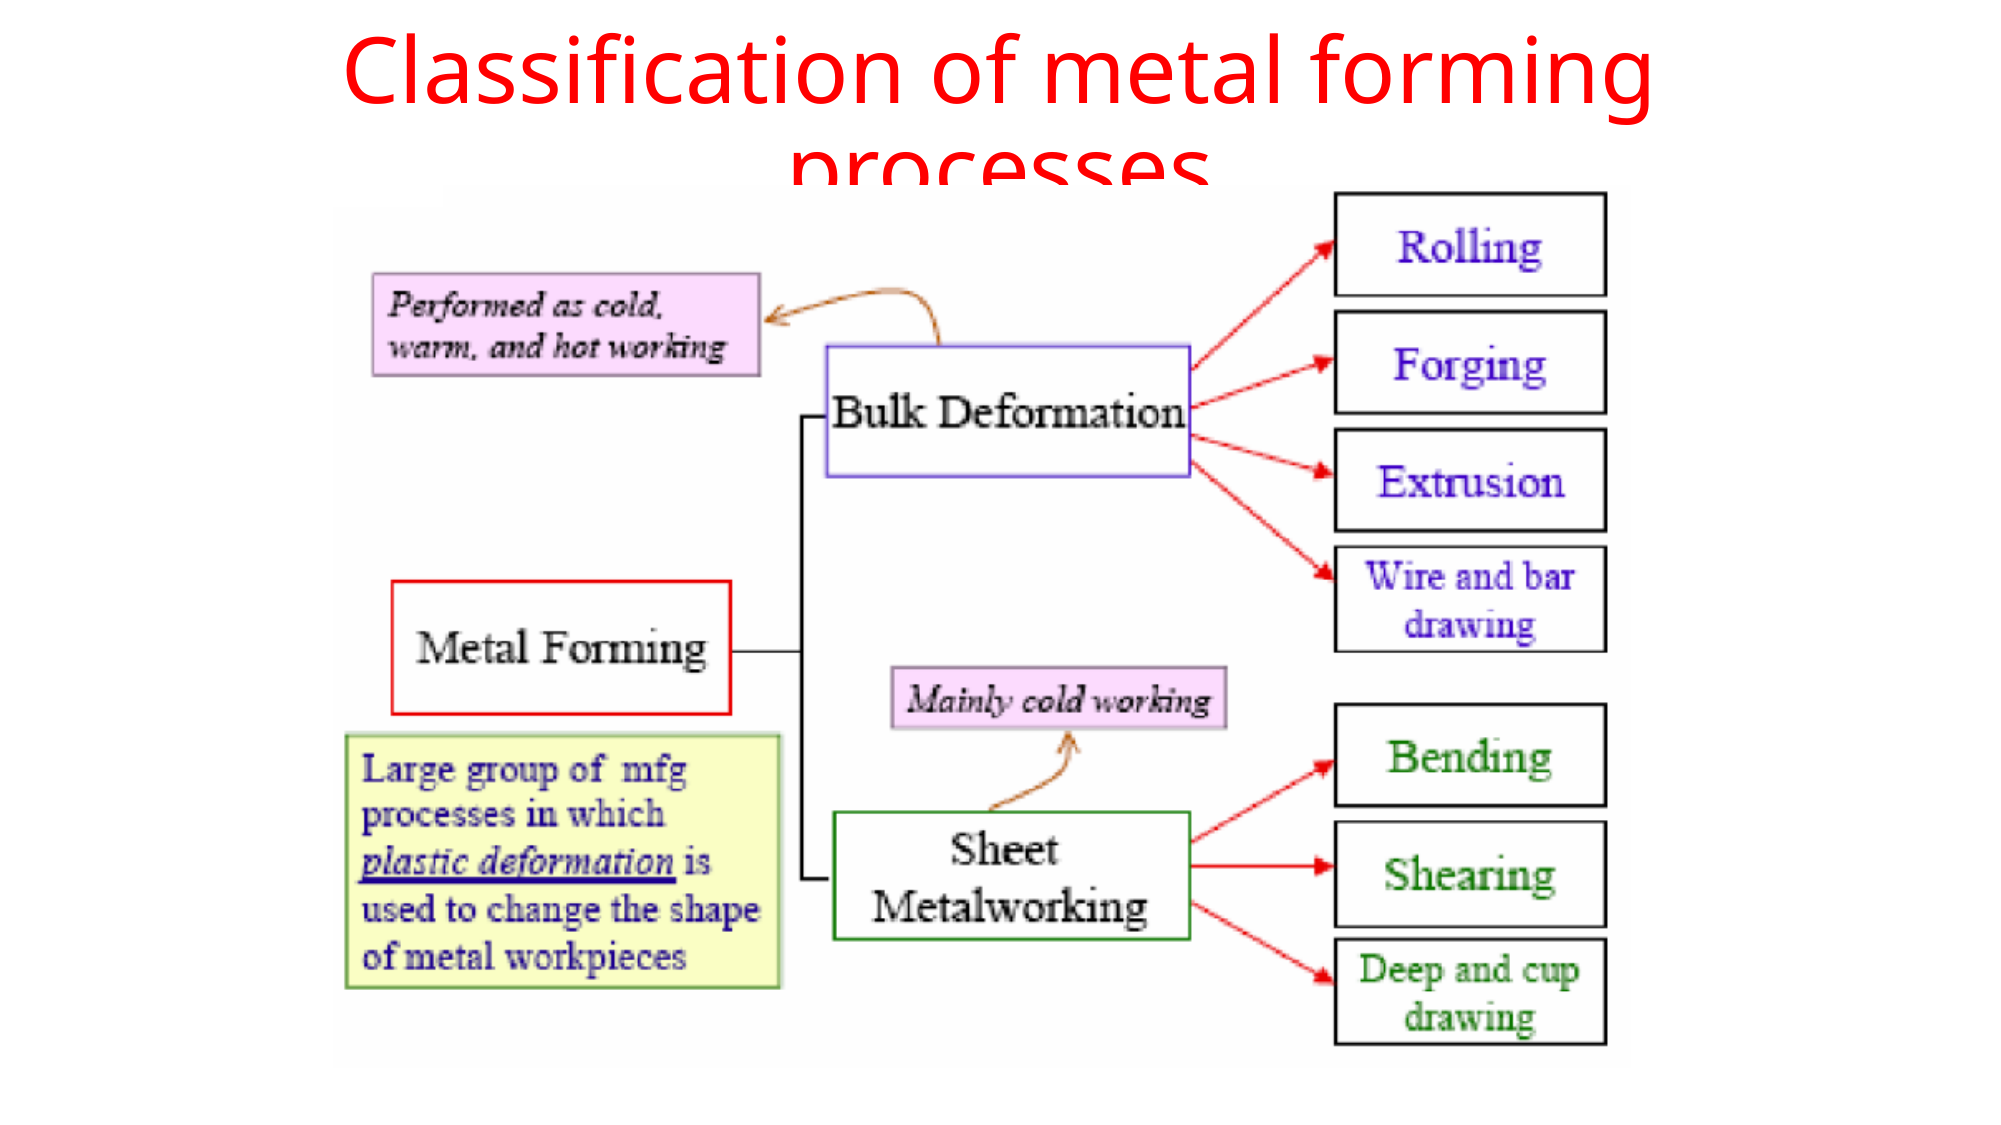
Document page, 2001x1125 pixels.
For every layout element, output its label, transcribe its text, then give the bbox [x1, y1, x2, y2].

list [333, 185, 1631, 1068]
title Classification of metal forming processes [137, 59, 1863, 186]
